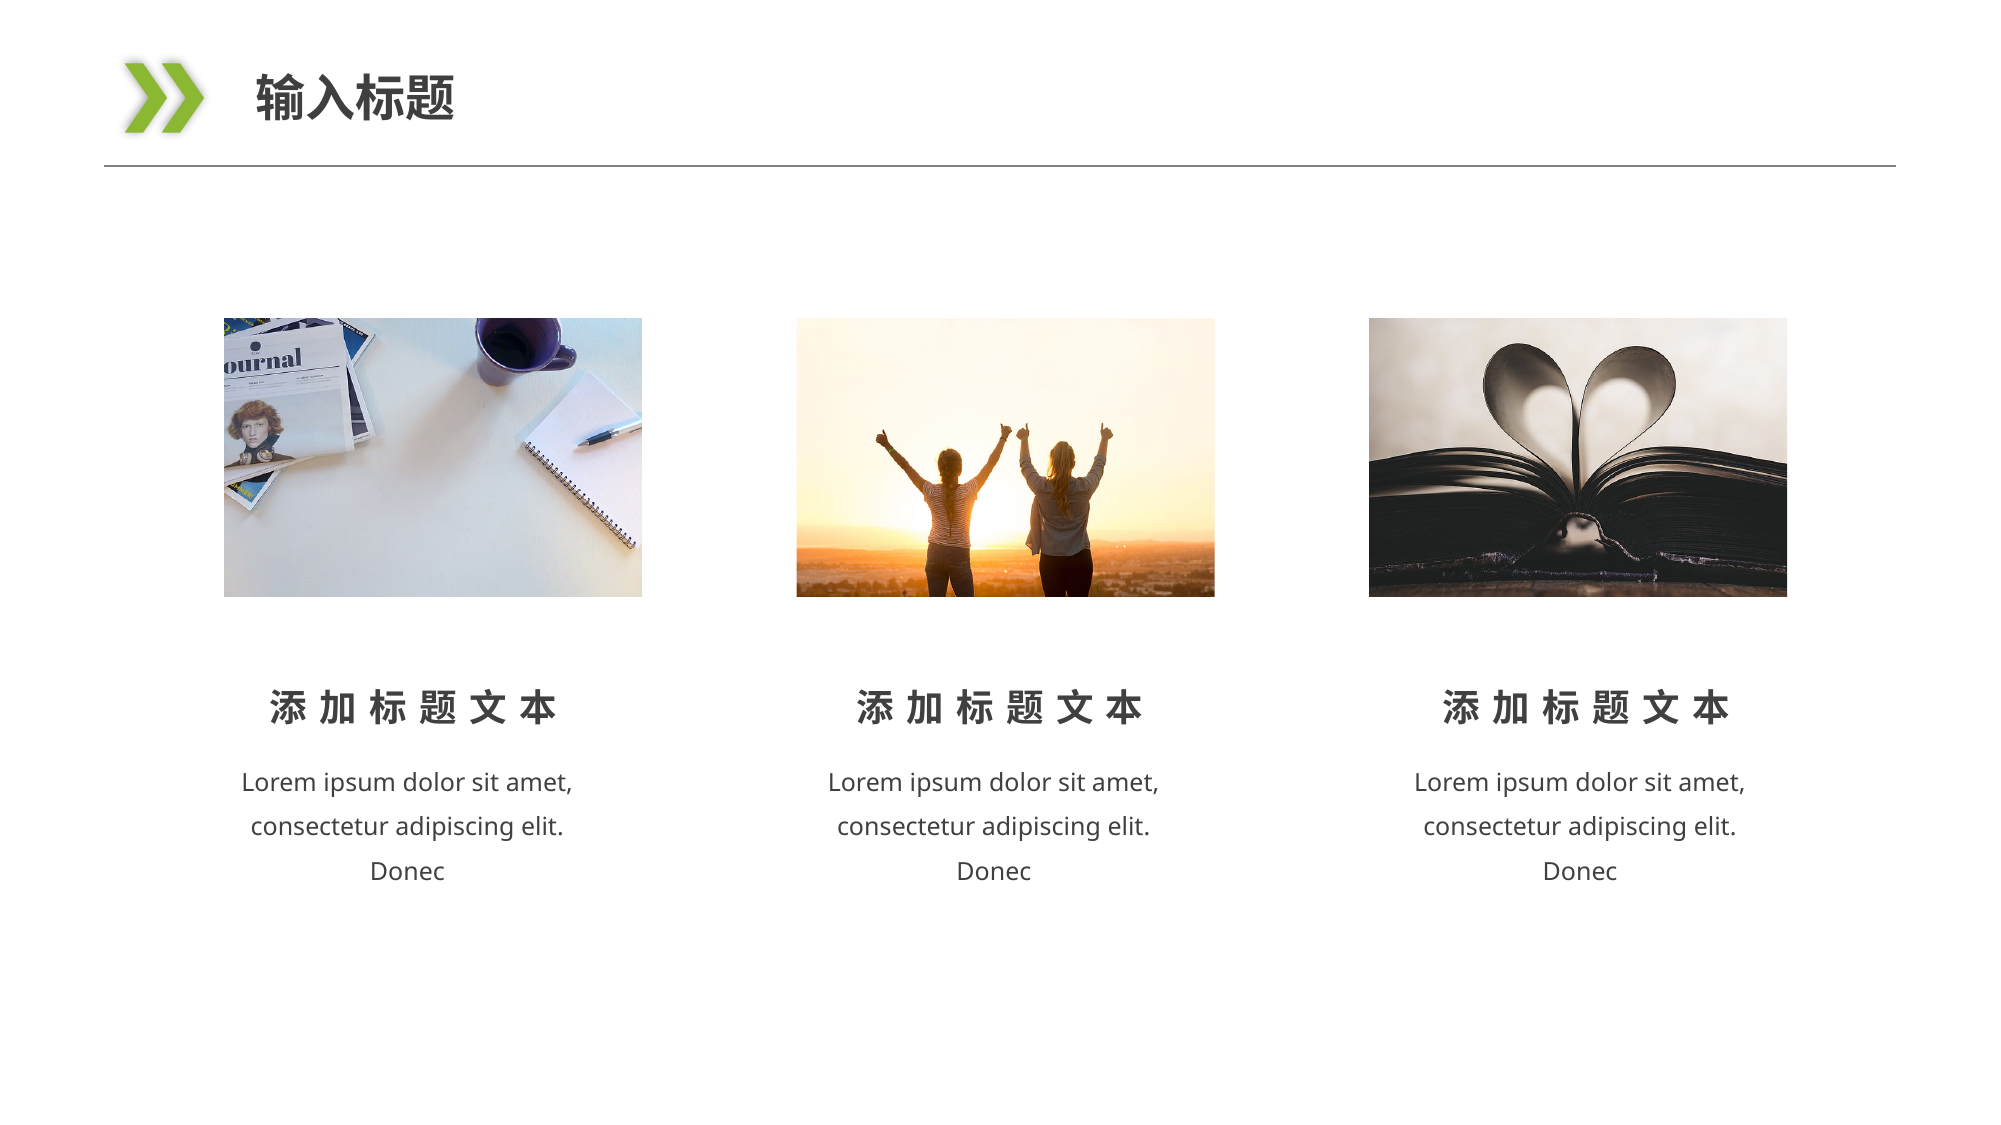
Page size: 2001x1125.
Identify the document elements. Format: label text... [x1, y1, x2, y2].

text_box 添加标题文本 [1403, 676, 1770, 737]
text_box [104, 59, 1896, 166]
text_box [796, 317, 1216, 598]
text_box Lorem ipsum dolor sit amet, consectetur adipiscing elit. Donec [1396, 743, 1764, 894]
text_box Lorem ipsum dolor sit amet, consectetur adipiscing elit. Donec [224, 743, 591, 894]
text_box 添加标题文本 [230, 676, 597, 737]
text_box [223, 317, 643, 598]
text_box 添加标题文本 [816, 676, 1184, 737]
text_box Lorem ipsum dolor sit amet, consectetur adipiscing elit. Donec [810, 743, 1178, 894]
text_box [1368, 317, 1788, 598]
